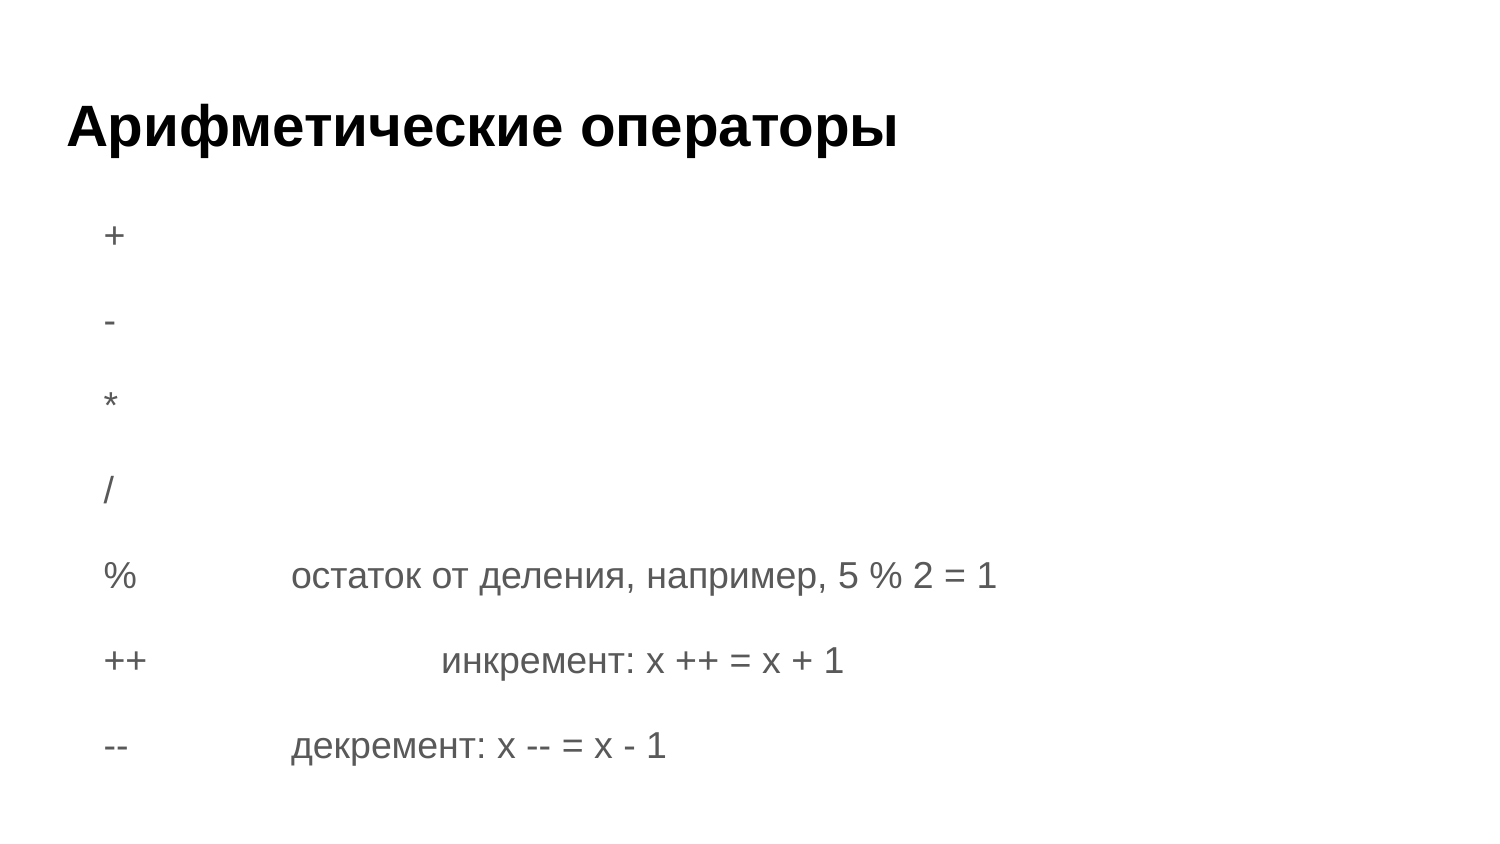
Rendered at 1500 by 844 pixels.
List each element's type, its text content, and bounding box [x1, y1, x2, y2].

list + - * / % остаток от деления, например, 5 % 2 = 1 ++ инкремент: x ++ = x + 1 -- декремент: x -- = x - 1 [51, 189, 1449, 750]
title Арифметические операторы [51, 72, 1449, 167]
